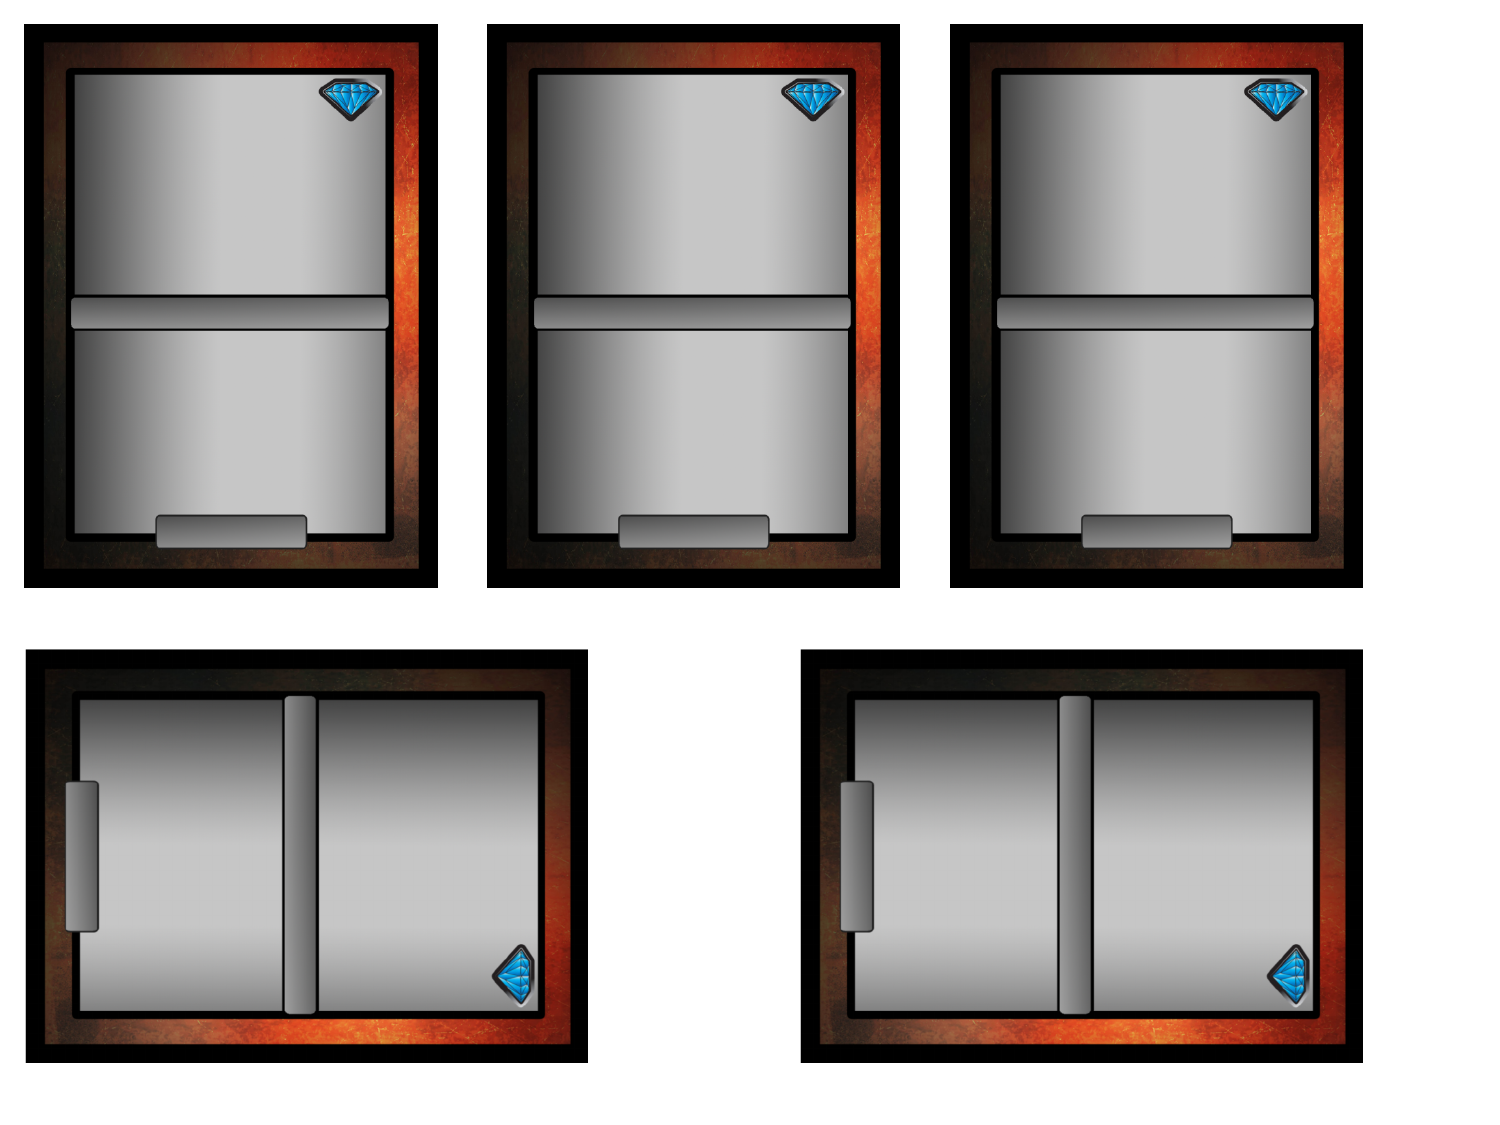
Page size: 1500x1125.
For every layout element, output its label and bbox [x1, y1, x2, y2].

picture [24, 24, 1363, 1125]
